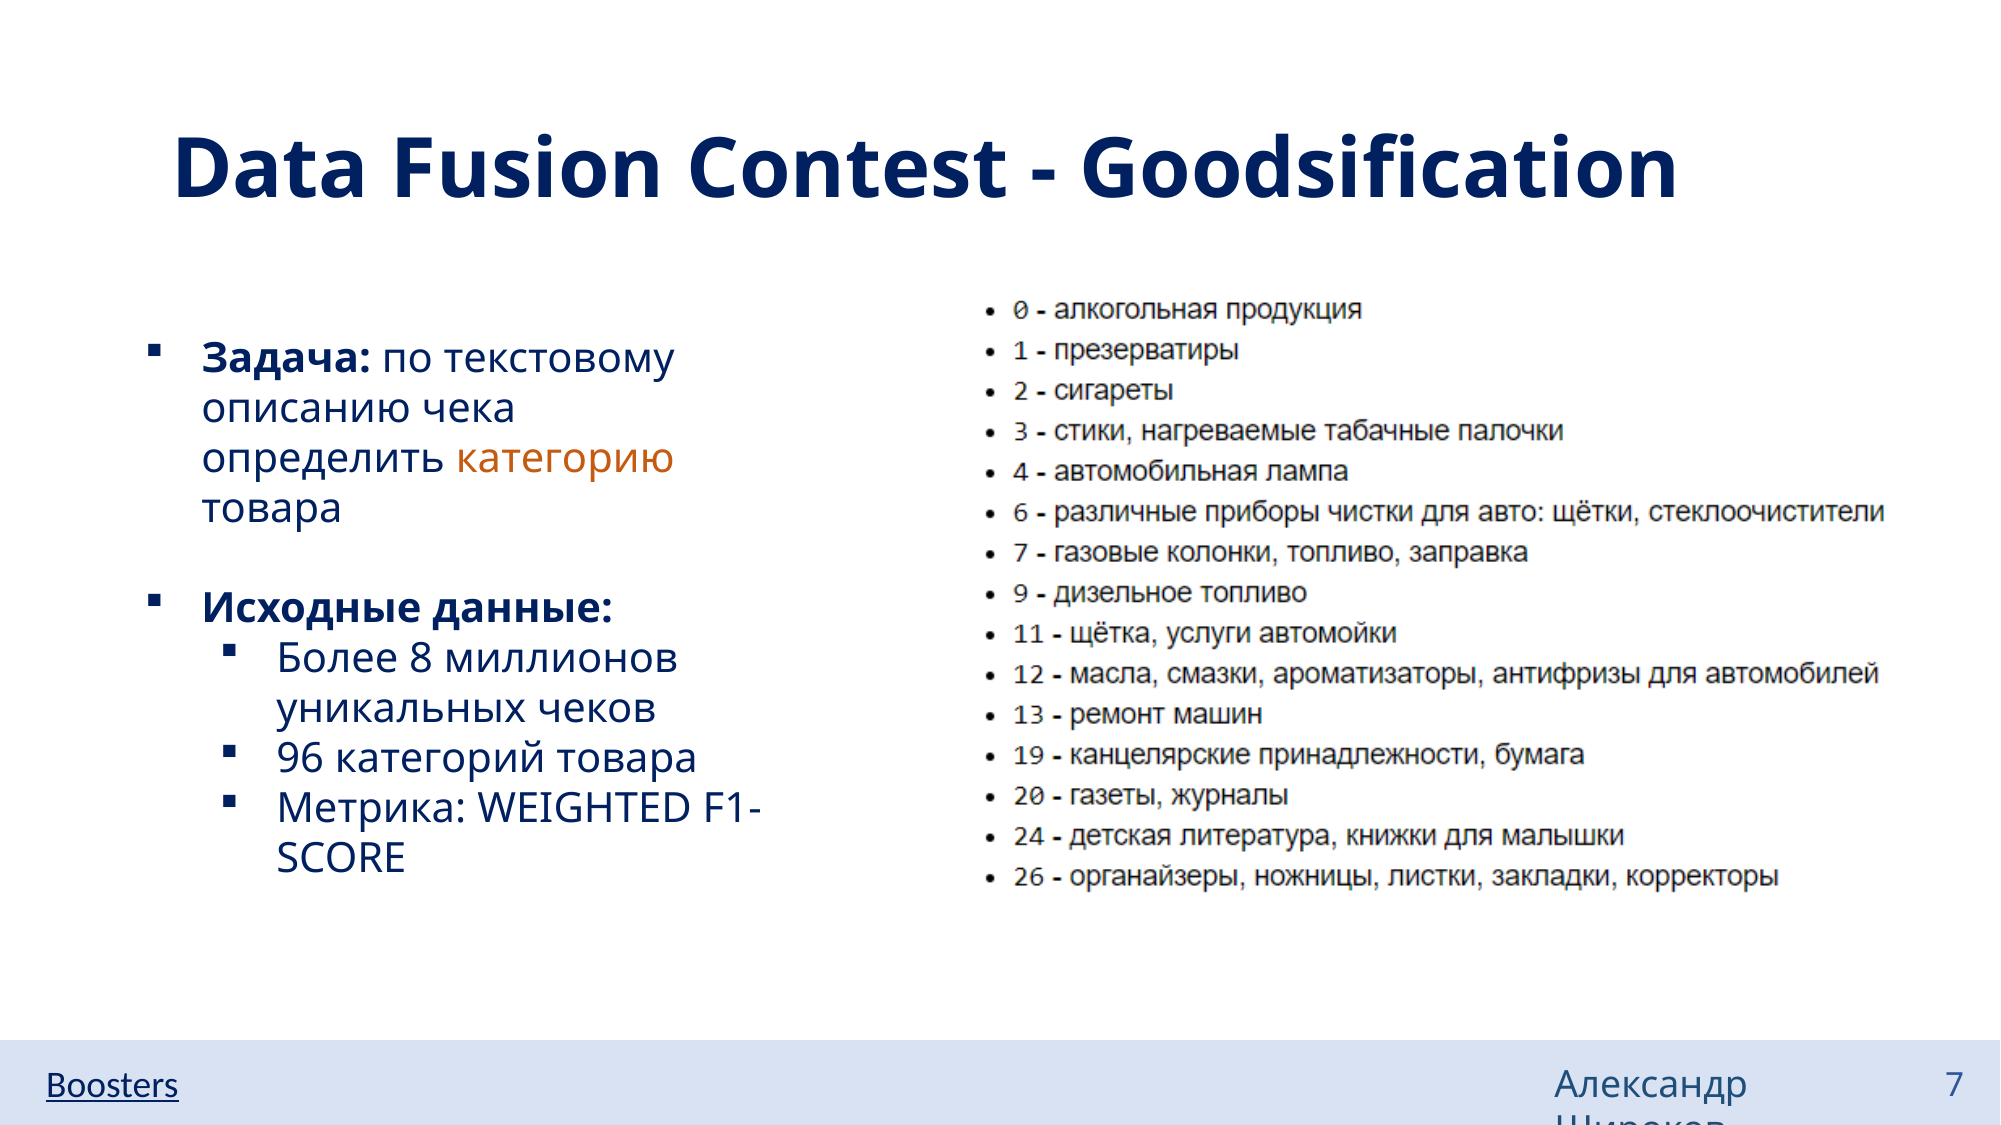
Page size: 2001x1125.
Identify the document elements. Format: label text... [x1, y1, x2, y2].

title Data Fusion Contest - Goodsification [156, 32, 2000, 224]
text_box [0, 1040, 2000, 1125]
text_box Boosters [31, 1052, 1032, 1112]
picture [954, 277, 1934, 902]
text_box Задача: по текстовому описанию чека определить категорию товара Исходные данные: Более 8 миллионов уникальных чеков 96 категорий товара Метрика: WEIGHTED F1-SCORE [130, 323, 785, 889]
text_box Александр Широков [1539, 1052, 1934, 1125]
slide_number 7 [1895, 1052, 1980, 1120]
